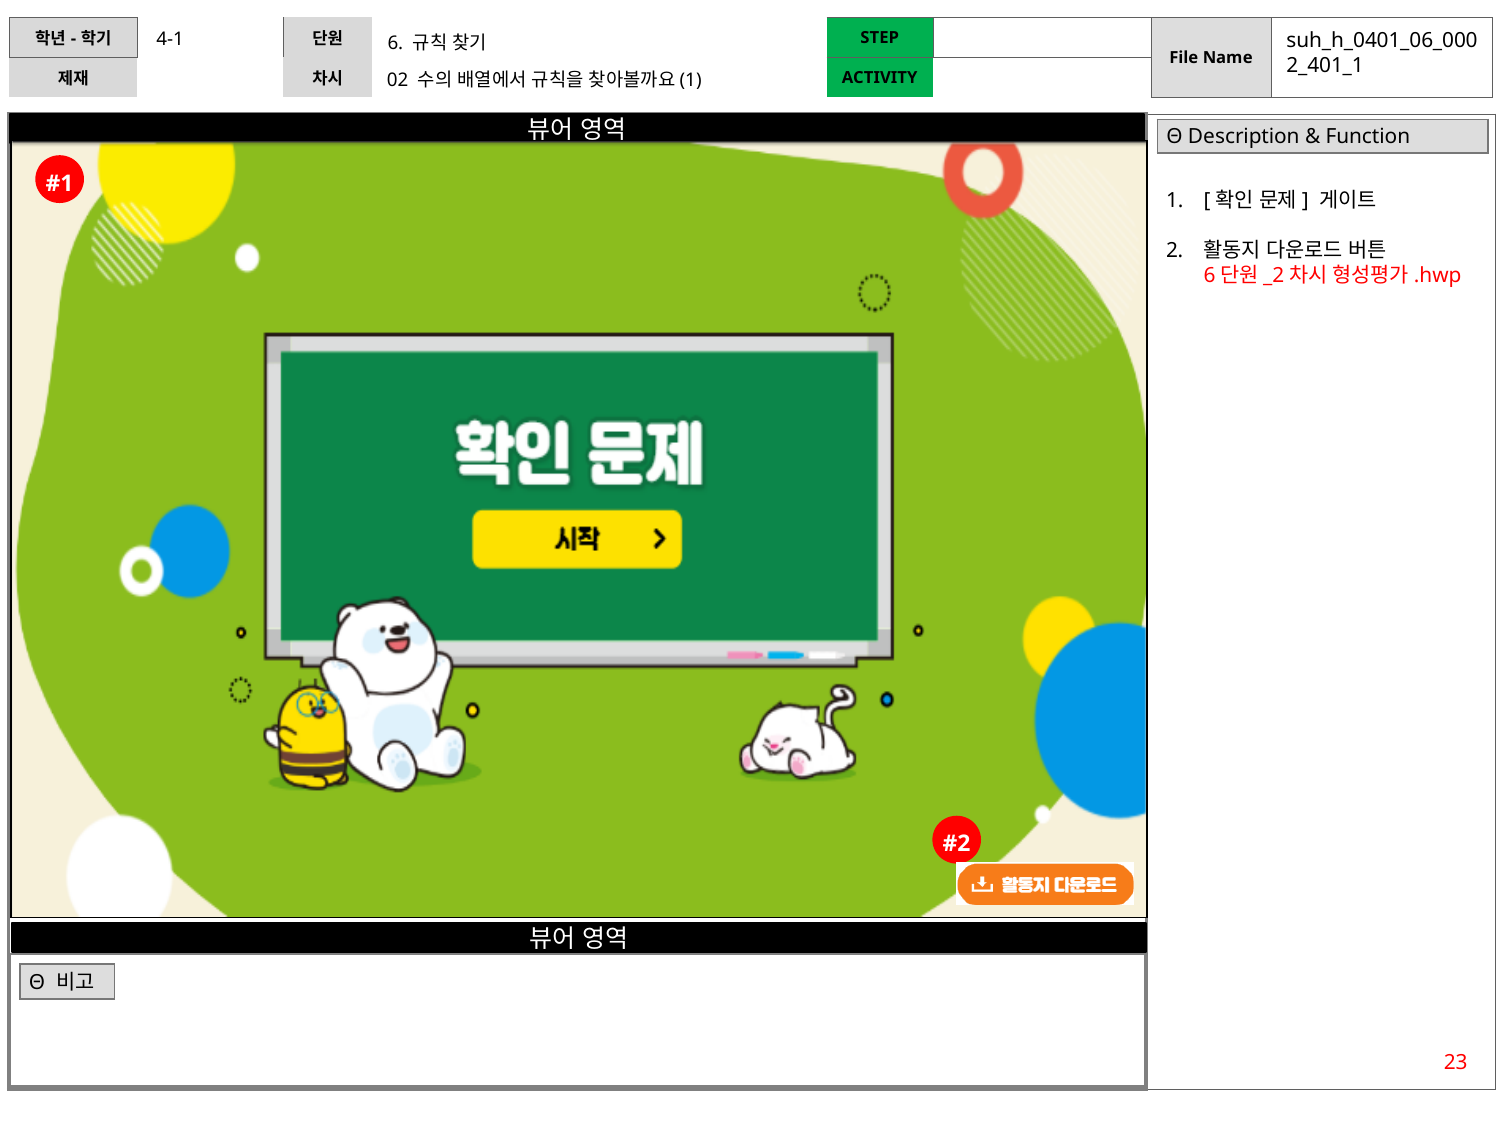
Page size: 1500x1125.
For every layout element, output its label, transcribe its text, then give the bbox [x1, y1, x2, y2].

text_box [확인 문제] 게이트 활동지 다운로드 버튼 6단원_2차시 형성평가.hwp [1152, 179, 1500, 469]
text_box 02 수의 배열에서 규칙을 찾아볼까요(1) [372, 60, 821, 96]
table_header Θ Description & Function [1158, 120, 1487, 152]
picture [11, 141, 1147, 918]
text_box suh_h_0401_06_0002_401_1 [1271, 18, 1500, 84]
text_box 4-1 [141, 18, 284, 55]
text_box 6. 규칙 찾기 [372, 23, 828, 48]
